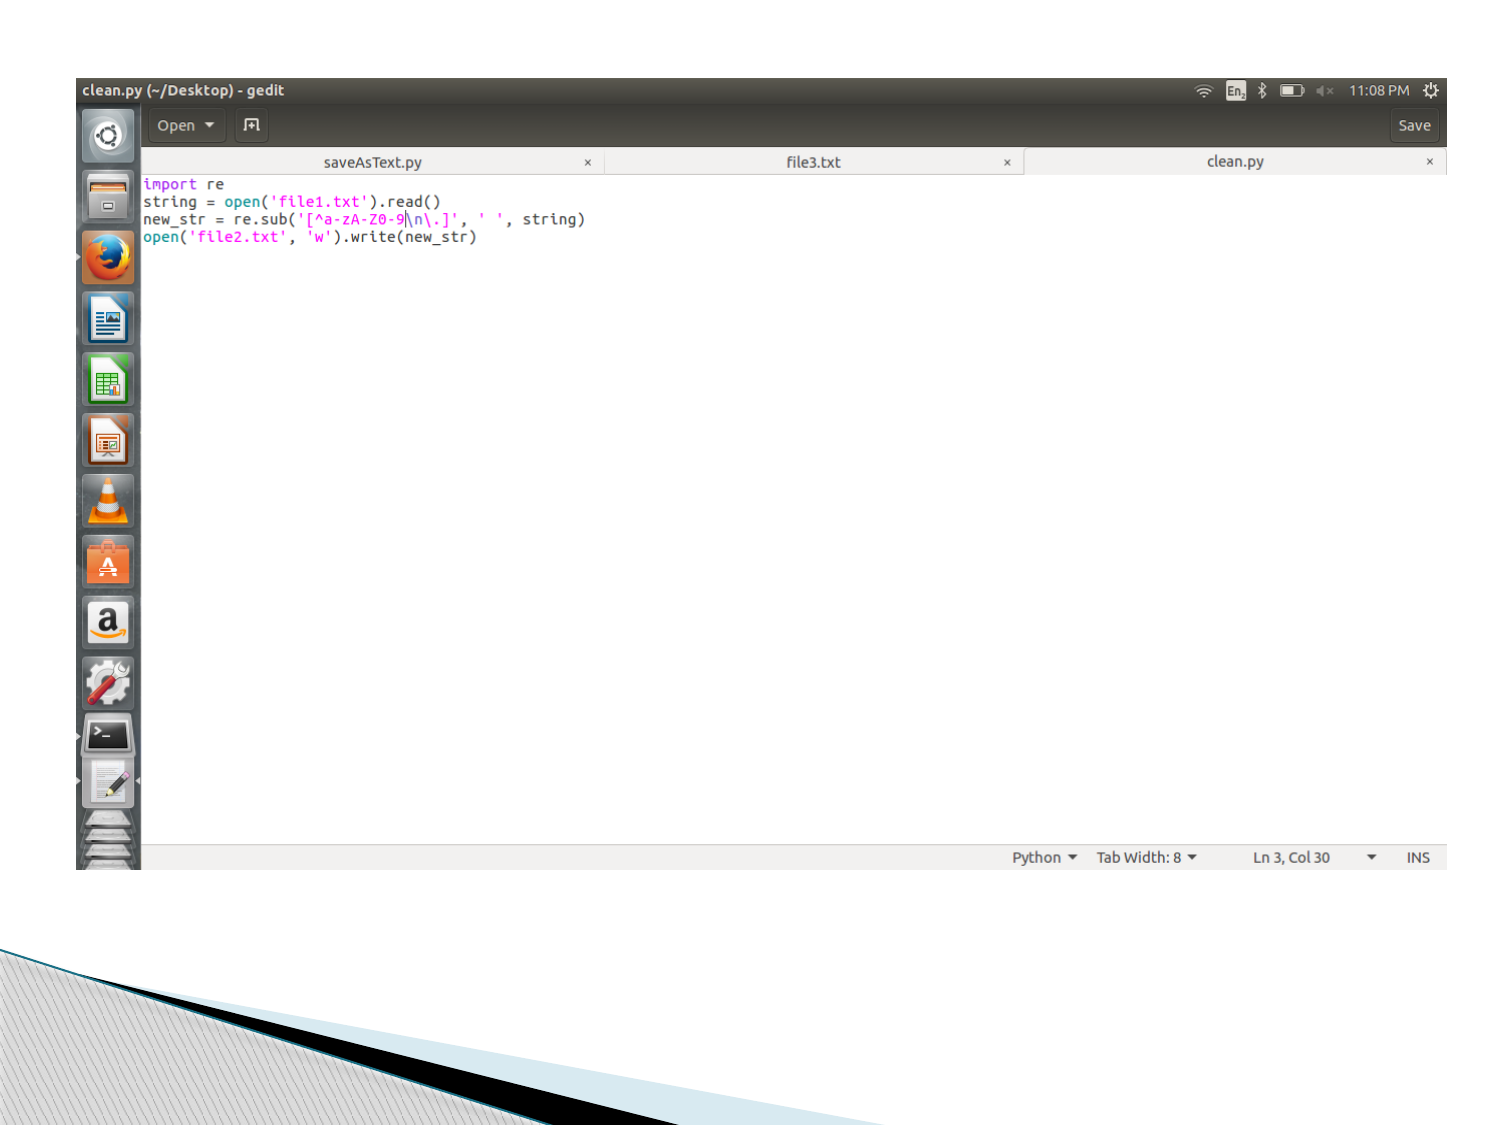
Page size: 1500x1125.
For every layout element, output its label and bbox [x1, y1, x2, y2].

list [76, 77, 1448, 870]
